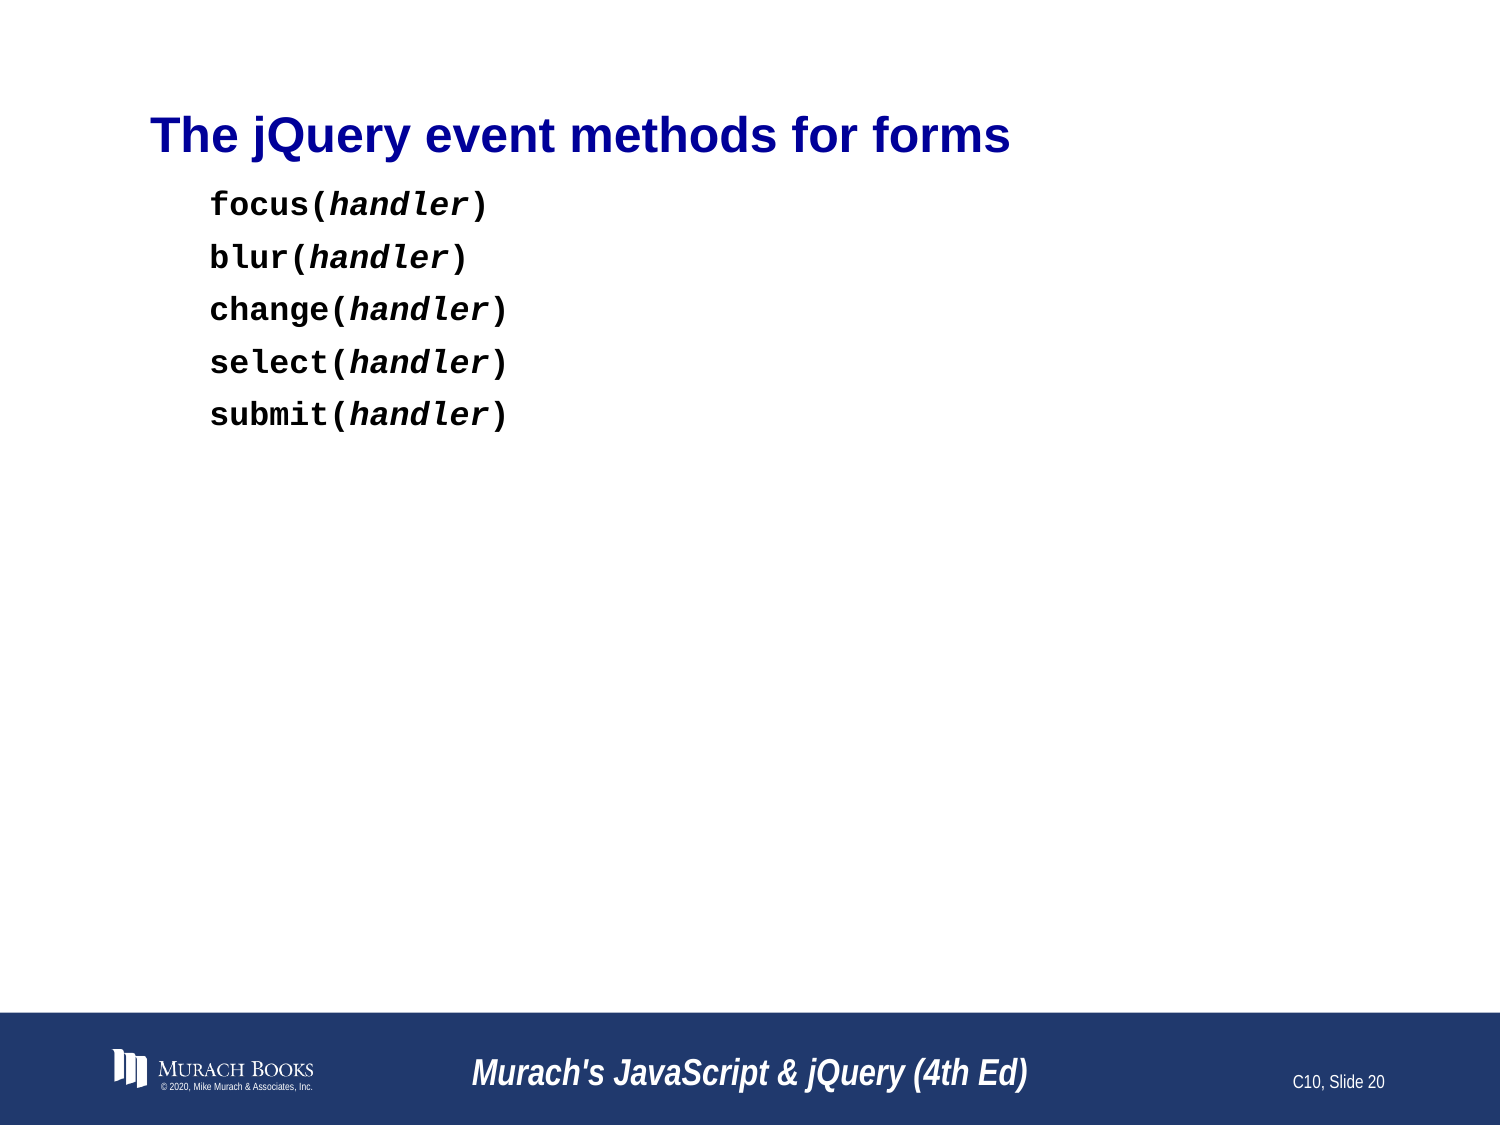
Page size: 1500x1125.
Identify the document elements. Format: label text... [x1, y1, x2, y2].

list focus(handler) blur(handler) change(handler) select(handler) submit(handler) [137, 174, 1350, 975]
title The jQuery event methods for forms [150, 102, 1350, 164]
slide_number C10, Slide 20 [1087, 1025, 1400, 1100]
footer © 2020, Mike Murach & Associates, Inc. [12, 1025, 463, 1100]
slide_number Murach's JavaScript & jQuery (4th Ed) [463, 1025, 1050, 1100]
